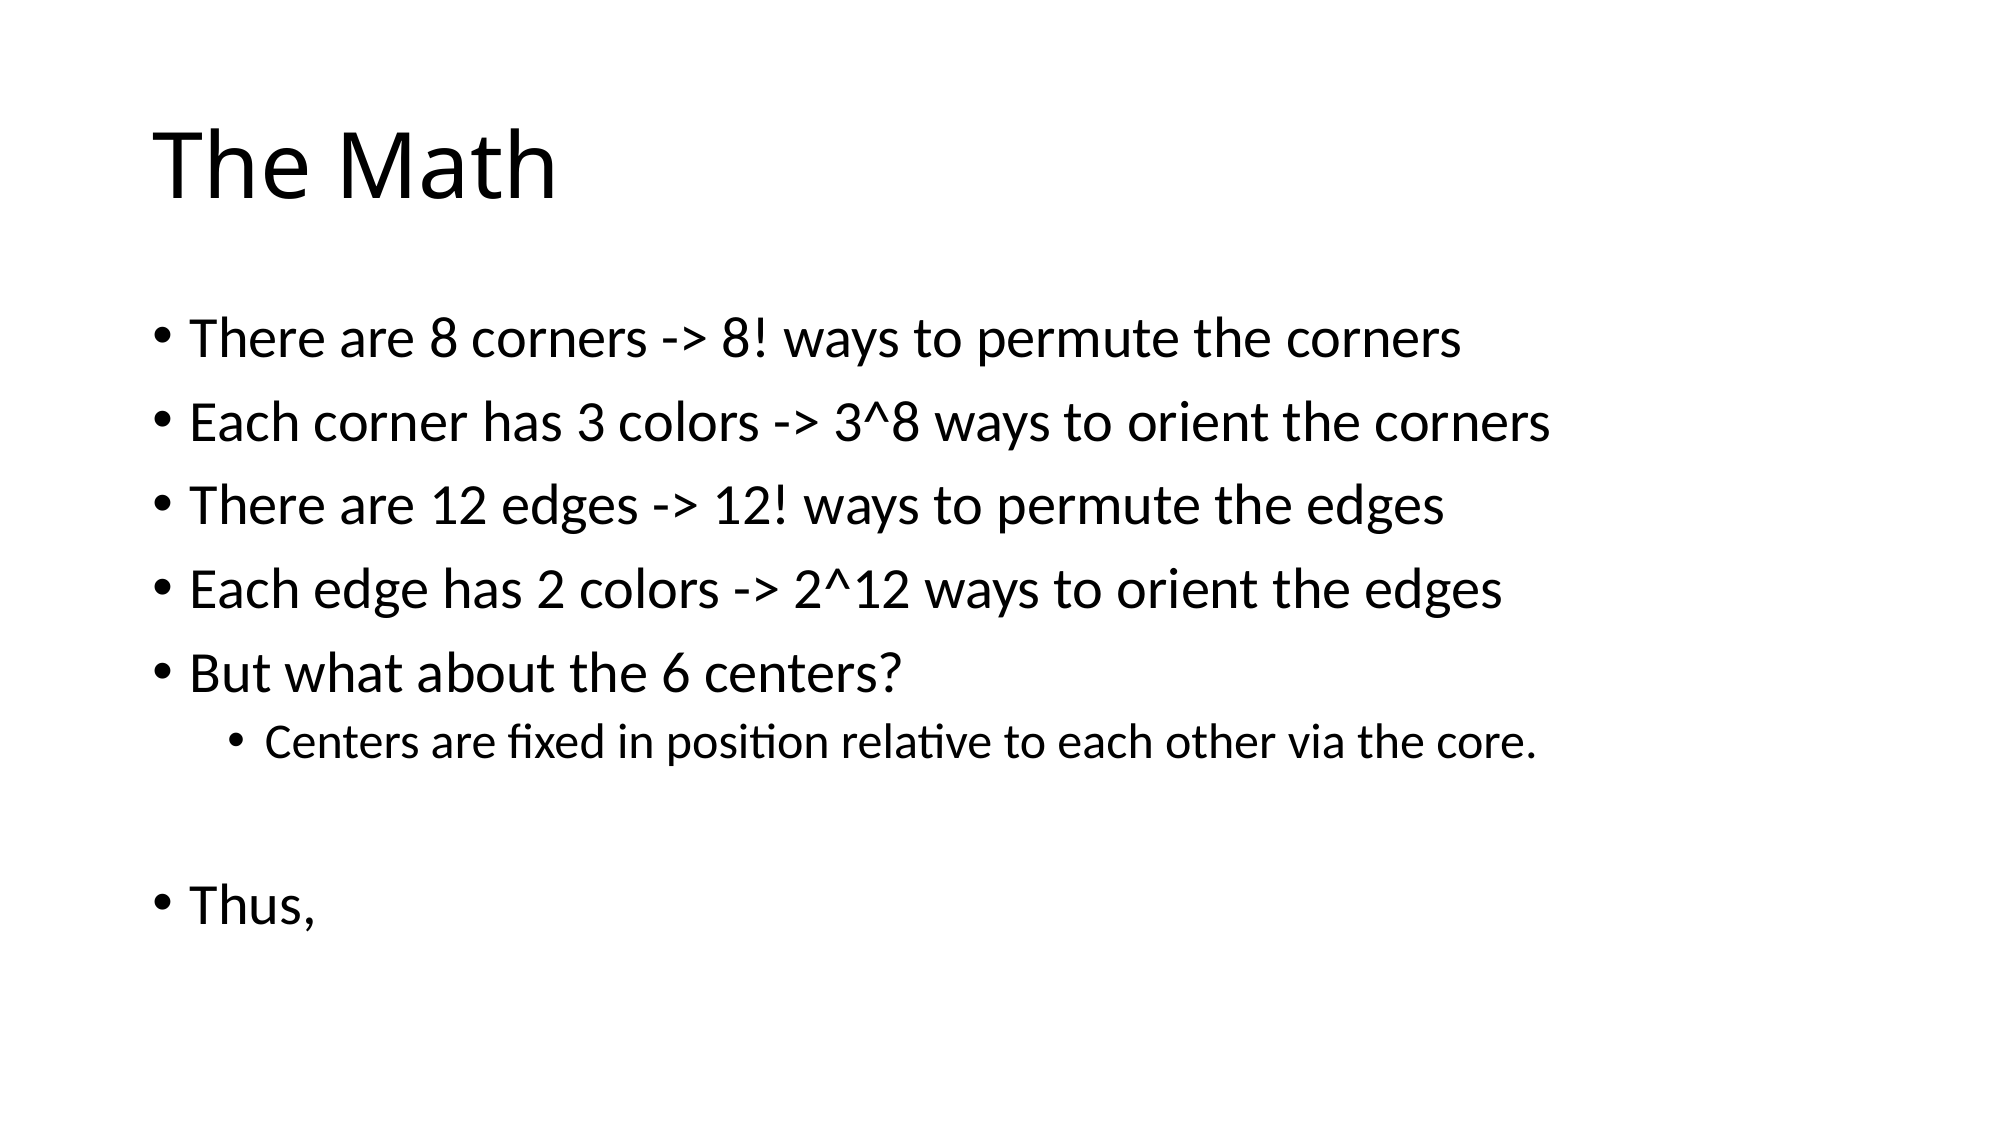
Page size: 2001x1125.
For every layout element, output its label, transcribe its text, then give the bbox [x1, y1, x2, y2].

title The Math [137, 59, 1863, 278]
